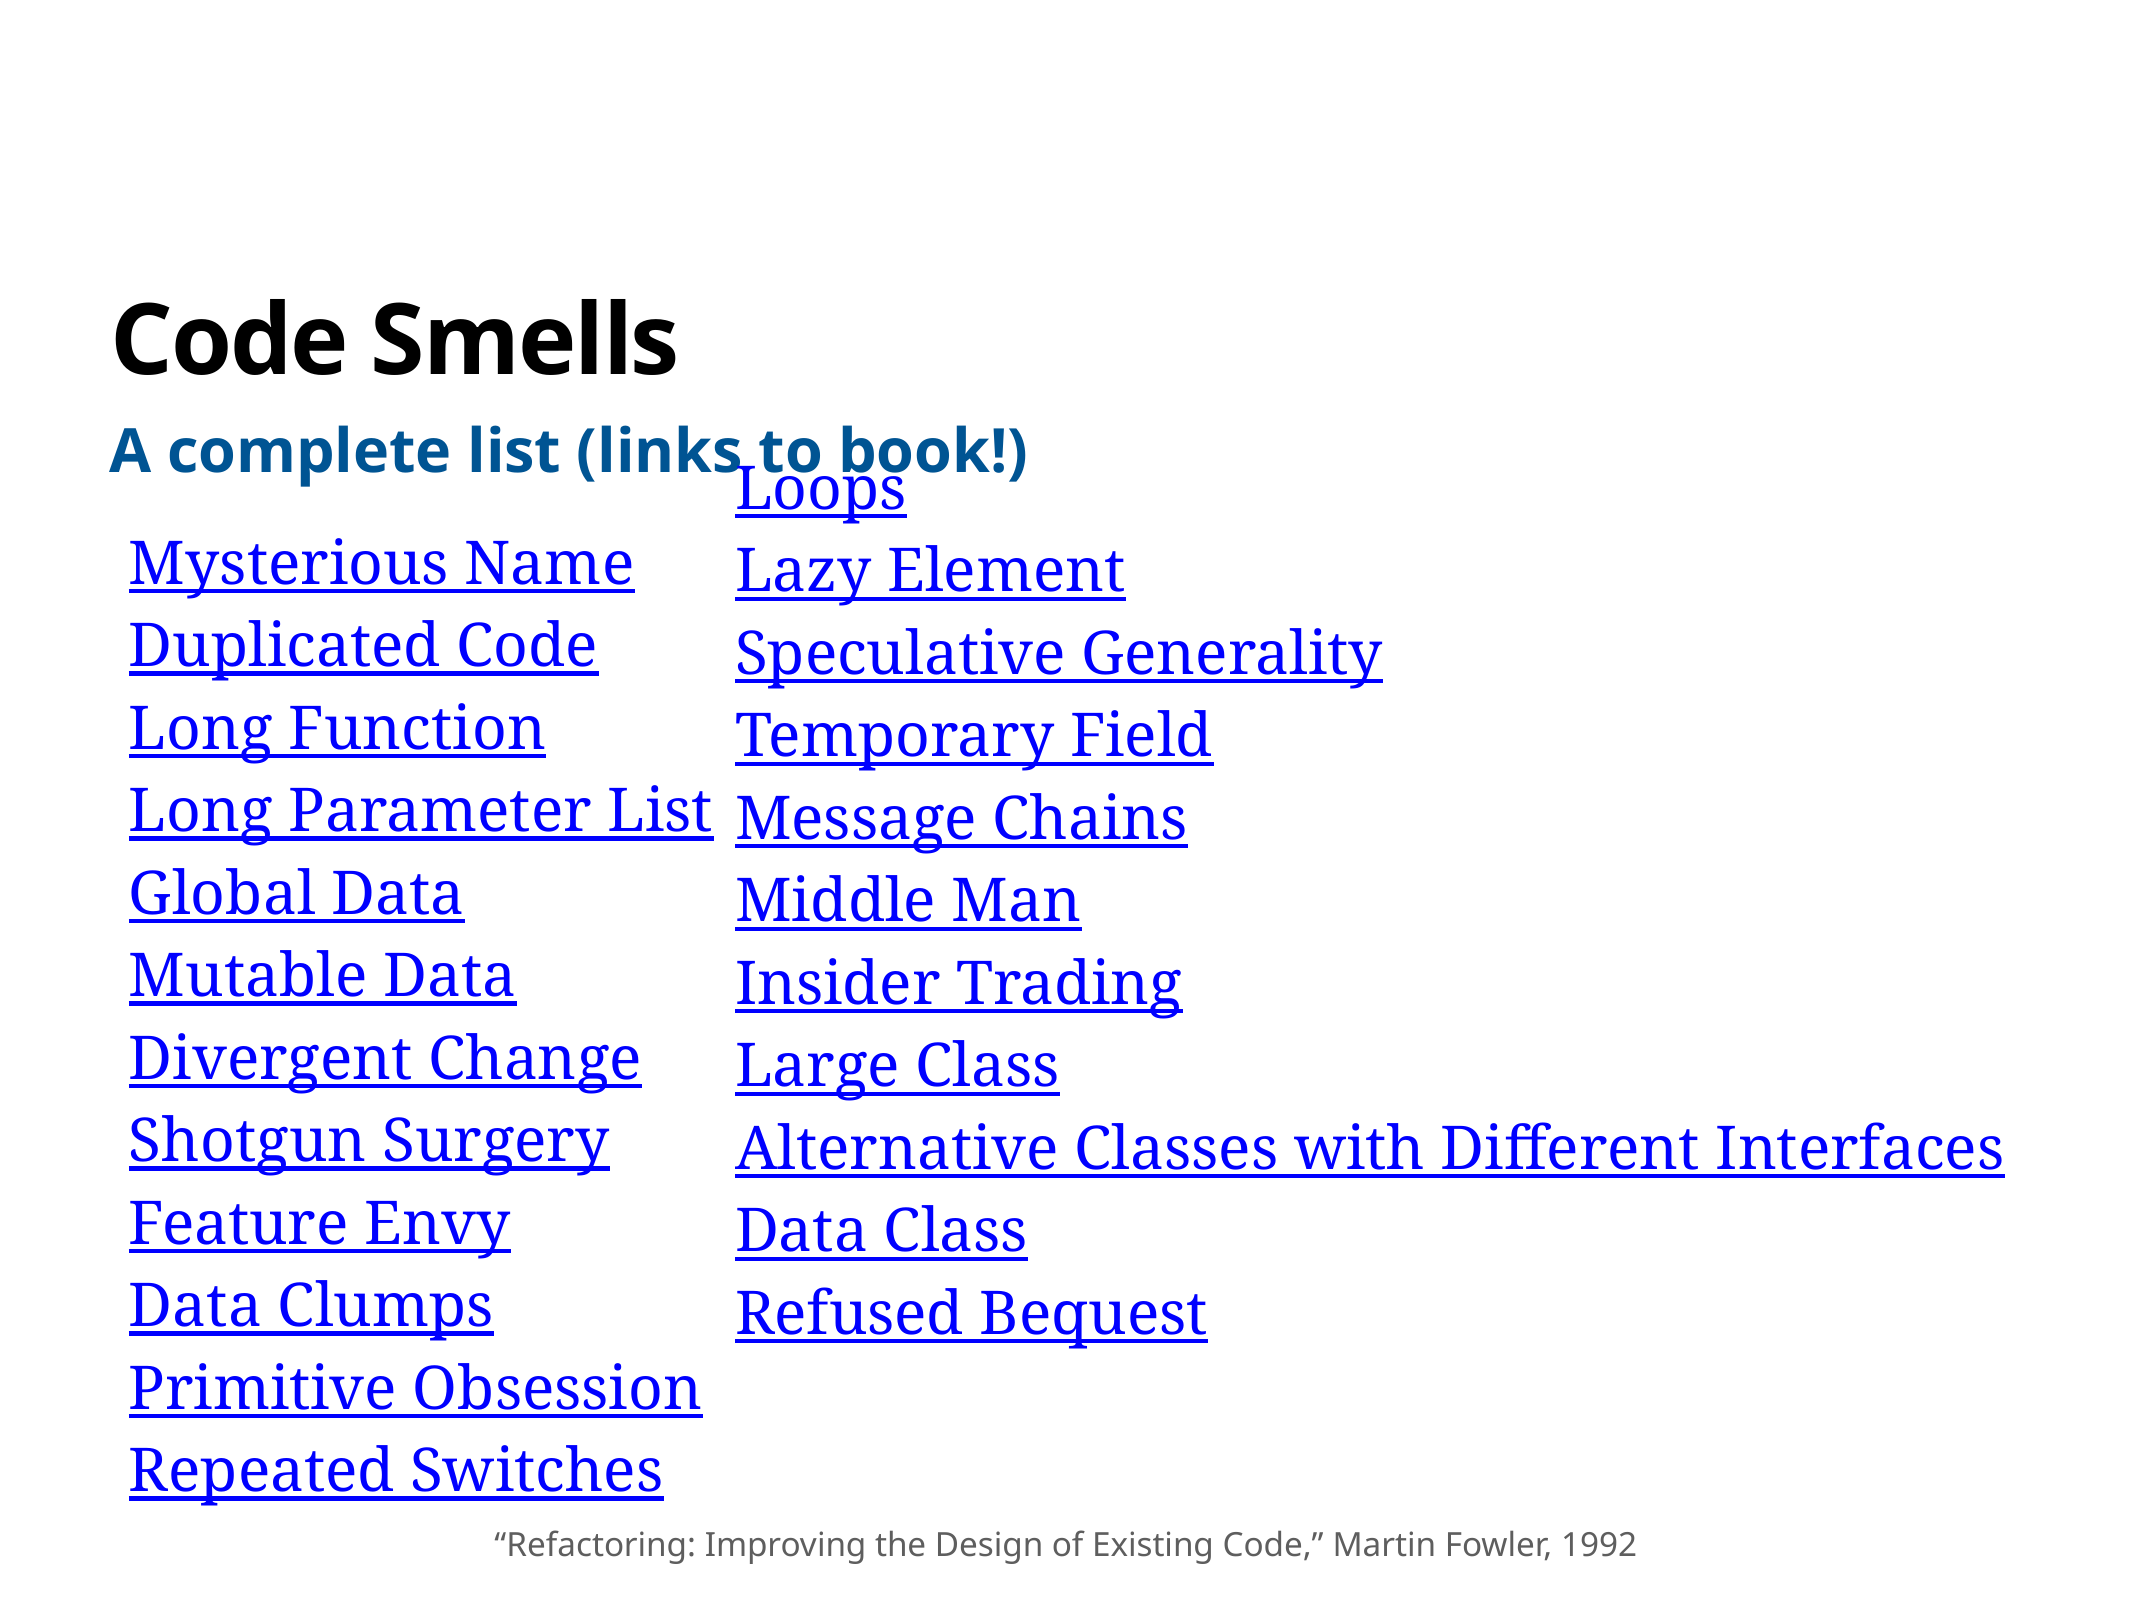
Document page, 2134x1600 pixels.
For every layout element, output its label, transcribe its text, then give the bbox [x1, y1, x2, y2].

list Mysterious Name Duplicated Code Long Function Long Parameter List Global Data Mutable Data Divergent Change Shotgun Surgery Feature Envy Data Clumps Primitive Obsession Repeated Switches [124, 519, 719, 1491]
text_box “Refactoring: Improving the Design of Existing Code,” Martin Fowler, 1992 [489, 1518, 1644, 1568]
text_box Loops Lazy Element Speculative Generality Temporary Field Message Chains Middle Man Insider Trading Large Class Alternative Classes with Different Interfaces Data Class Refused Bequest [730, 444, 2010, 1361]
title Code Smells [105, 294, 2028, 407]
list A complete list (links to book!) [105, 407, 2028, 490]
